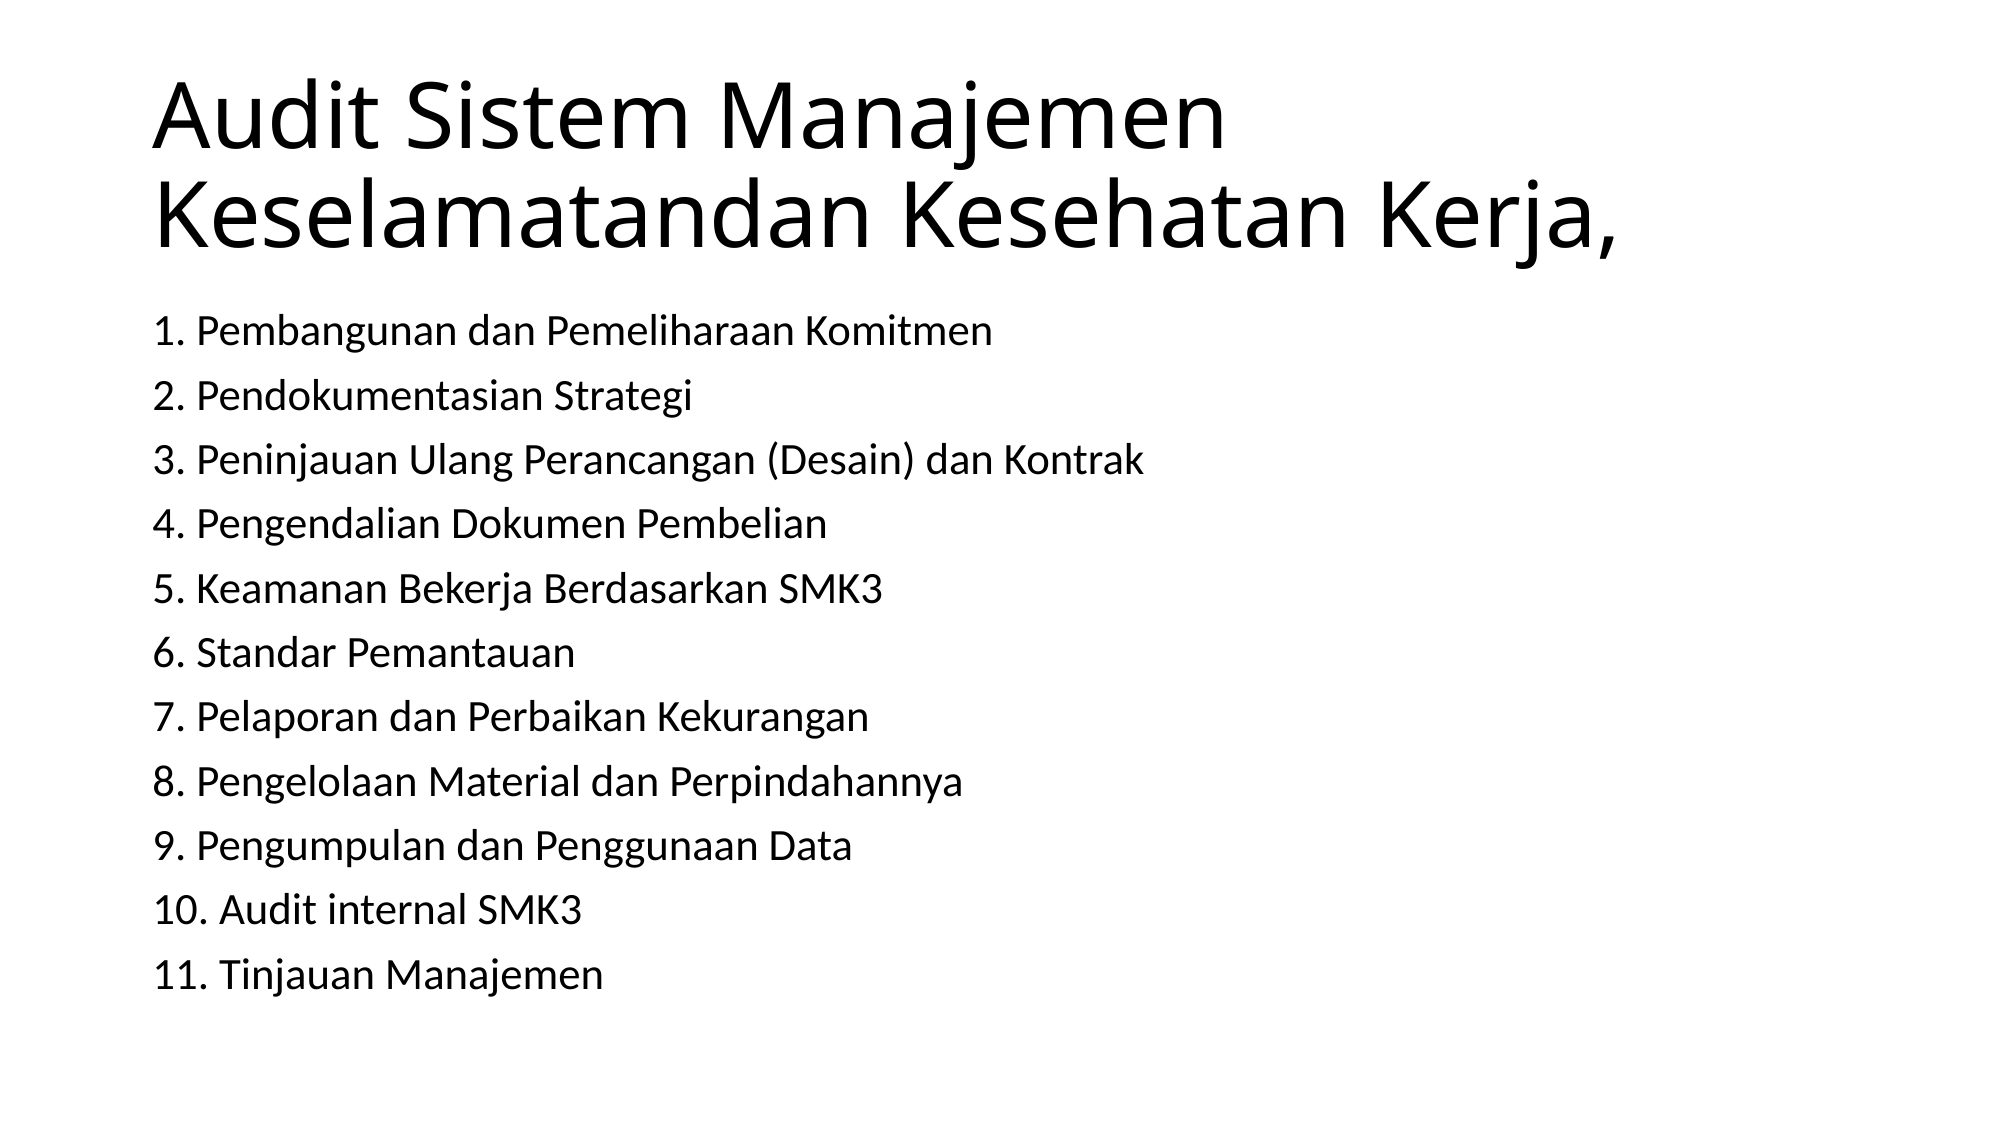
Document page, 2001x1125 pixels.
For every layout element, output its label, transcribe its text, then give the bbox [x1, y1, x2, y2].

title Audit Sistem Manajemen Keselamatandan Kesehatan Kerja, [137, 59, 1863, 278]
list 1. Pembangunan dan Pemeliharaan Komitmen 2. Pendokumentasian Strategi 3. Peninjauan Ulang Perancangan (Desain) dan Kontrak 4. Pengendalian Dokumen Pembelian 5. Keamanan Bekerja Berdasarkan SMK3 6. Standar Pemantauan 7. Pelaporan dan Perbaikan Kekurangan 8. Pengelolaan Material dan Perpindahannya 9. Pengumpulan dan Penggunaan Data 10. Audit internal SMK3 11. Tinjauan Manajemen [137, 299, 1863, 1014]
